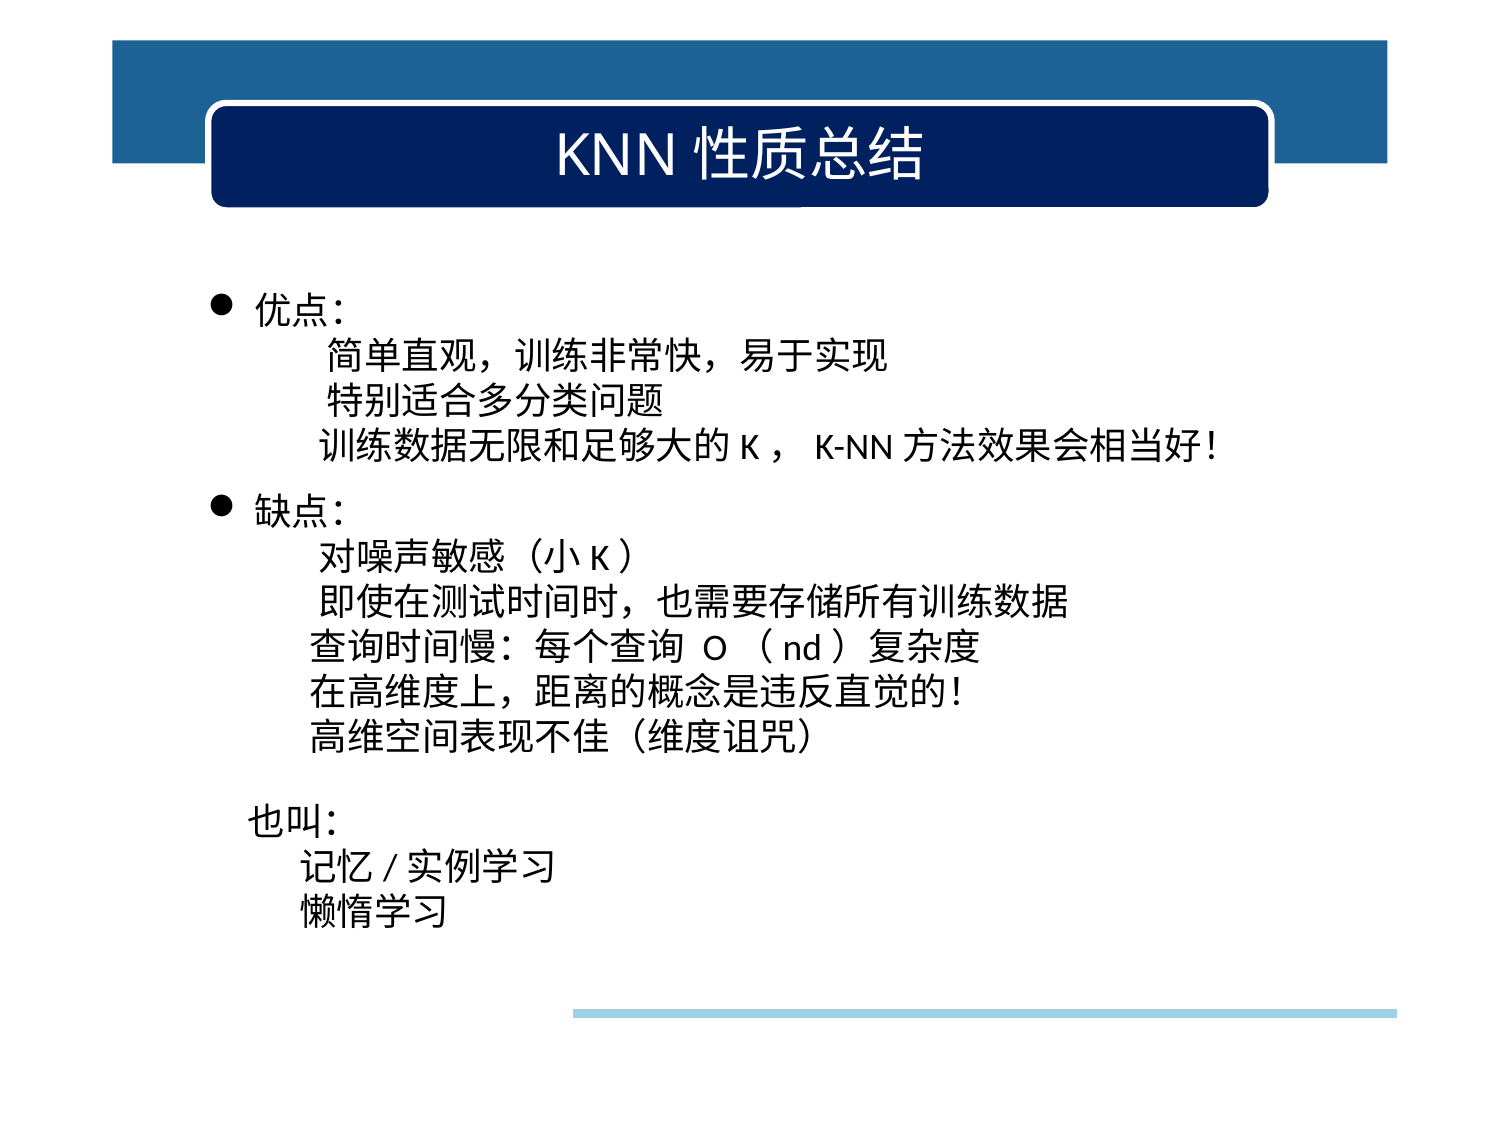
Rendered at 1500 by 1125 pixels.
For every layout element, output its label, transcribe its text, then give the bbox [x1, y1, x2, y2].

text_box 也叫： 记忆/实例学习 懒惰学习 [232, 790, 862, 941]
text_box 优点： 简单直观，训练非常快，易于实现 特别适合多分类问题 训练数据无限和足够大的K，K-NN方法效果会相当好！ [192, 279, 1365, 475]
title KNN性质总结 [208, 102, 1272, 211]
text_box 缺点： 对噪声敏感（小K） 即使在测试时间时，也需要存储所有训练数据 查询时间慢：每个查询 O（nd）复杂度 在高维度上，距离的概念是违反直觉的！ 高维空间表现不佳（维度诅咒） [192, 480, 1288, 766]
